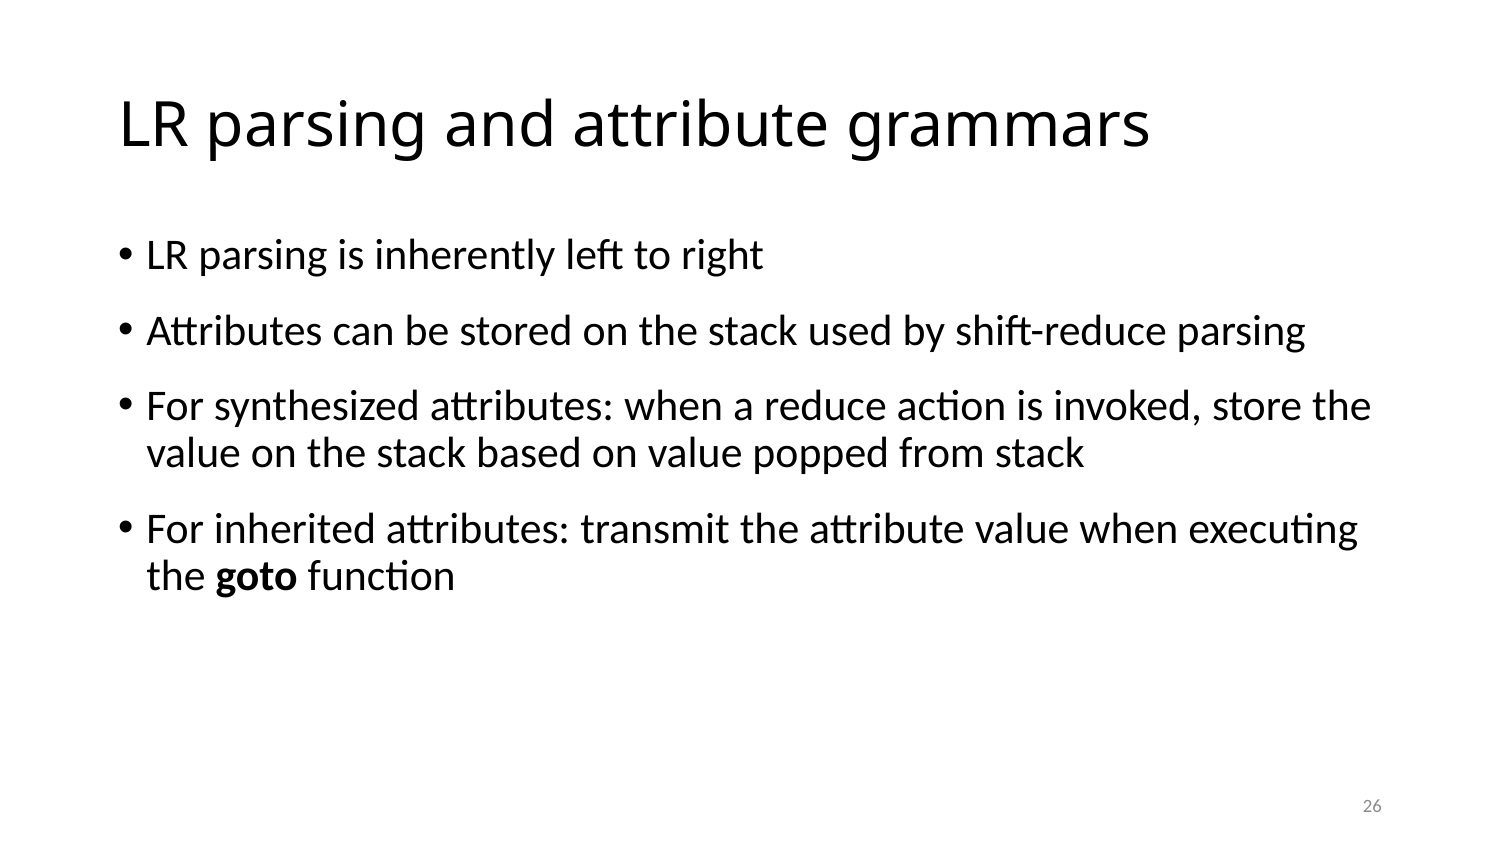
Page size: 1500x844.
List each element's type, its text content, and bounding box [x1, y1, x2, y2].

slide_number 26 [1059, 782, 1397, 827]
title LR parsing and attribute grammars [103, 44, 1397, 208]
list LR parsing is inherently left to right Attributes can be stored on the stack used by shift-reduce parsing For synthesized attributes: when a reduce action is invoked, store the value on the stack based on value popped from stack For inherited attributes: transmit the attribute value when executing the goto function [103, 224, 1397, 760]
